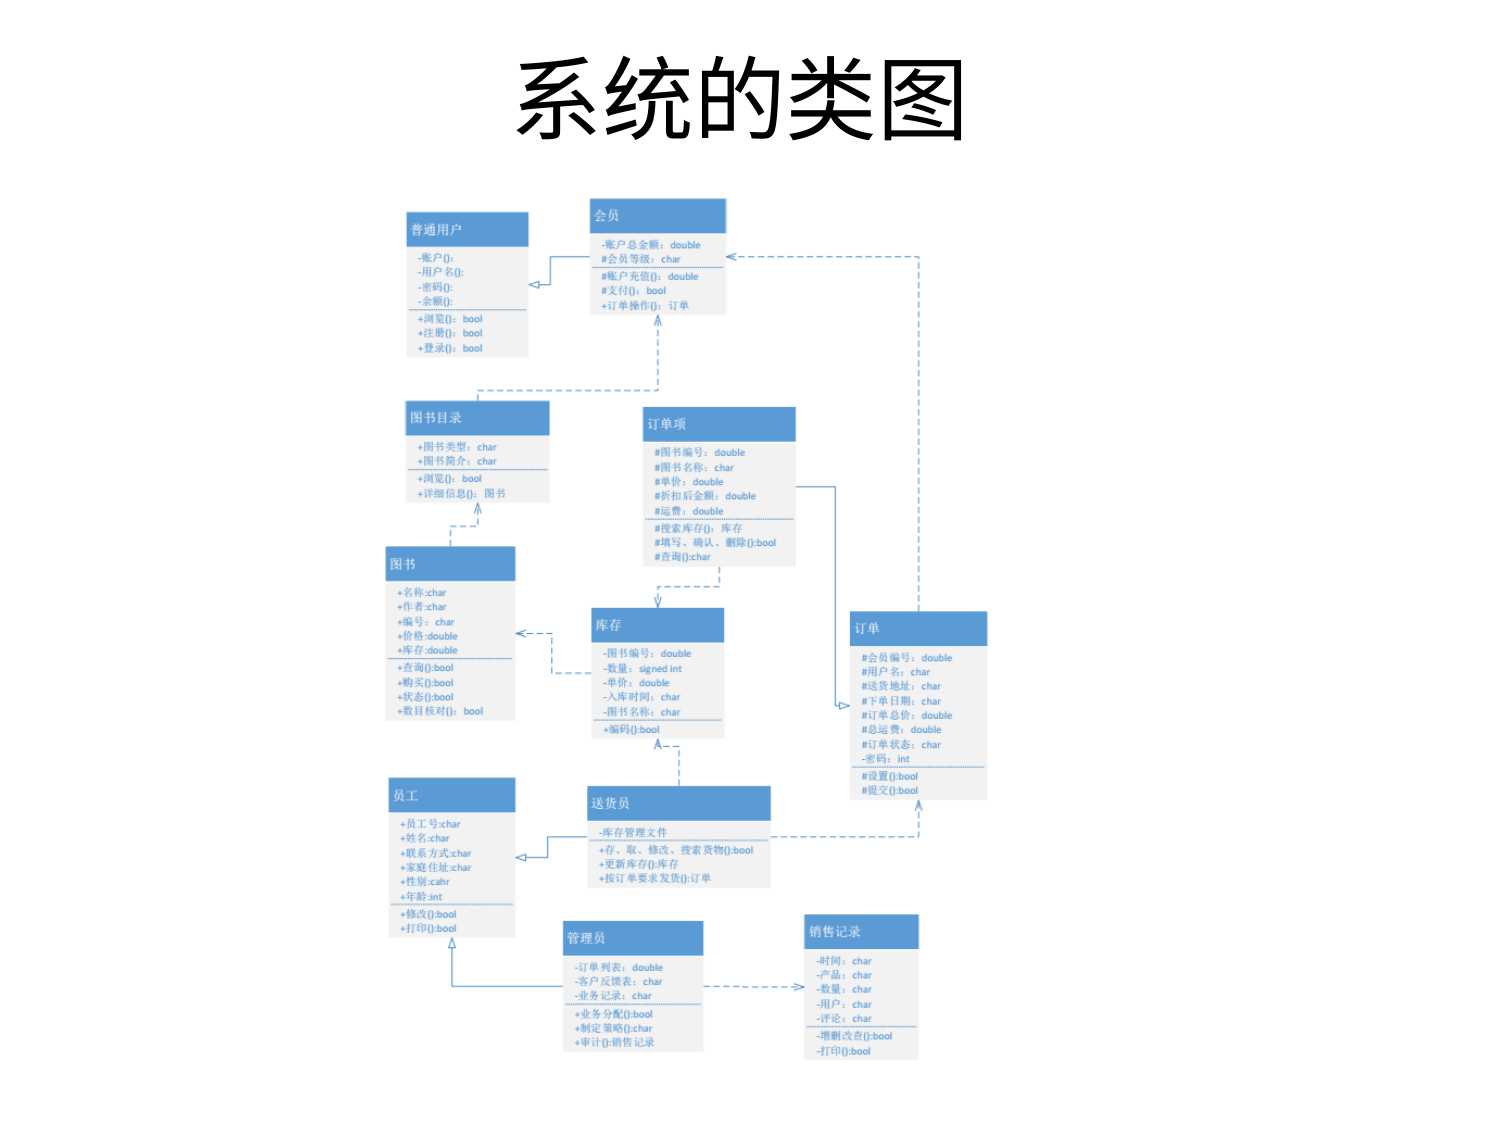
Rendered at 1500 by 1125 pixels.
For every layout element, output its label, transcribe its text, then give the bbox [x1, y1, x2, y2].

title 系统的类图 [64, 3, 1415, 191]
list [371, 168, 1140, 1085]
